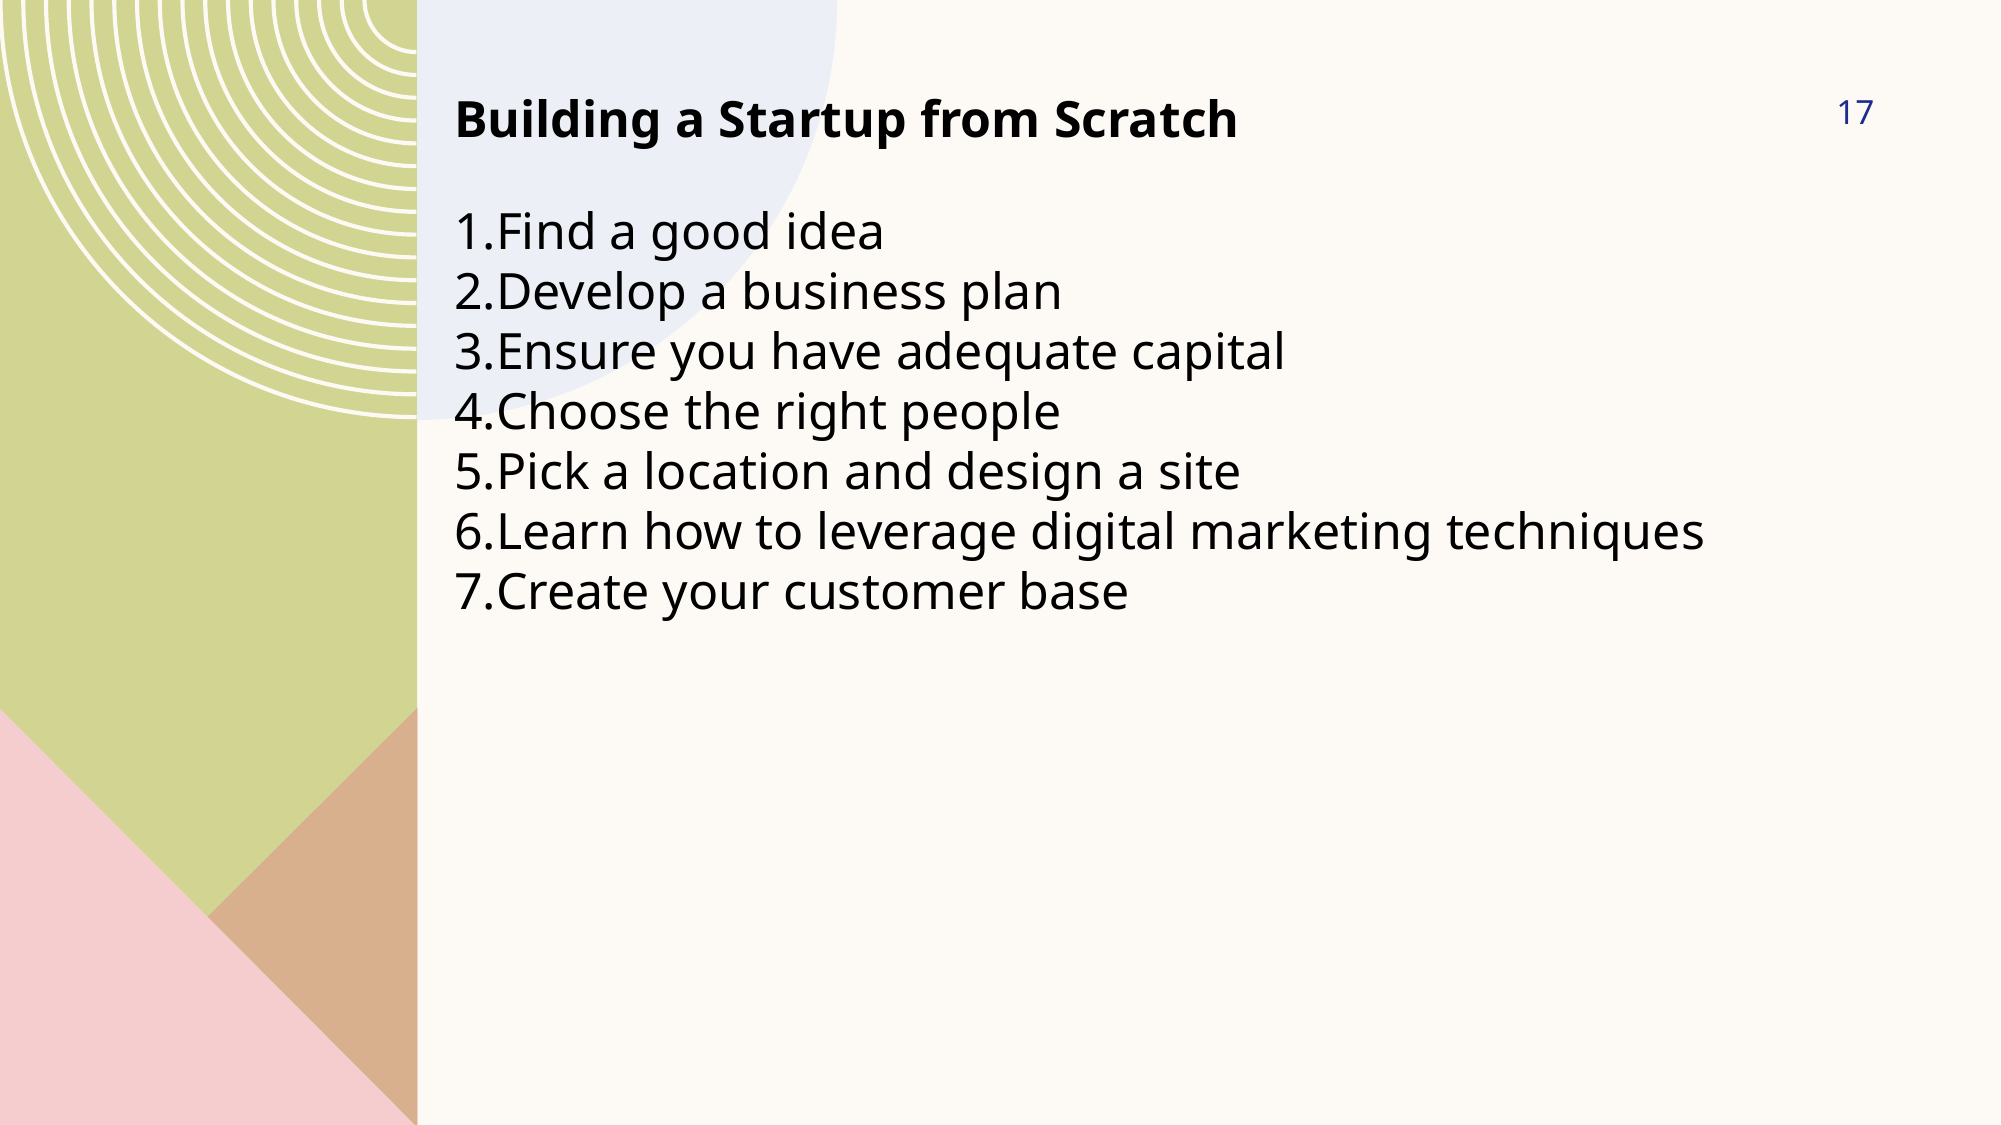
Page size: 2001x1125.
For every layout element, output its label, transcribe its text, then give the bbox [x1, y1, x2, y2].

text_box Building a Startup from Scratch [439, 80, 1814, 156]
slide_number 17 [1699, 75, 1875, 153]
list [452, 192, 1910, 948]
text_box Find a good idea Develop a business plan Ensure you have adequate capital Choose the right people Pick a location and design a site Learn how to leverage digital marketing techniques Create your customer base [439, 192, 1814, 627]
